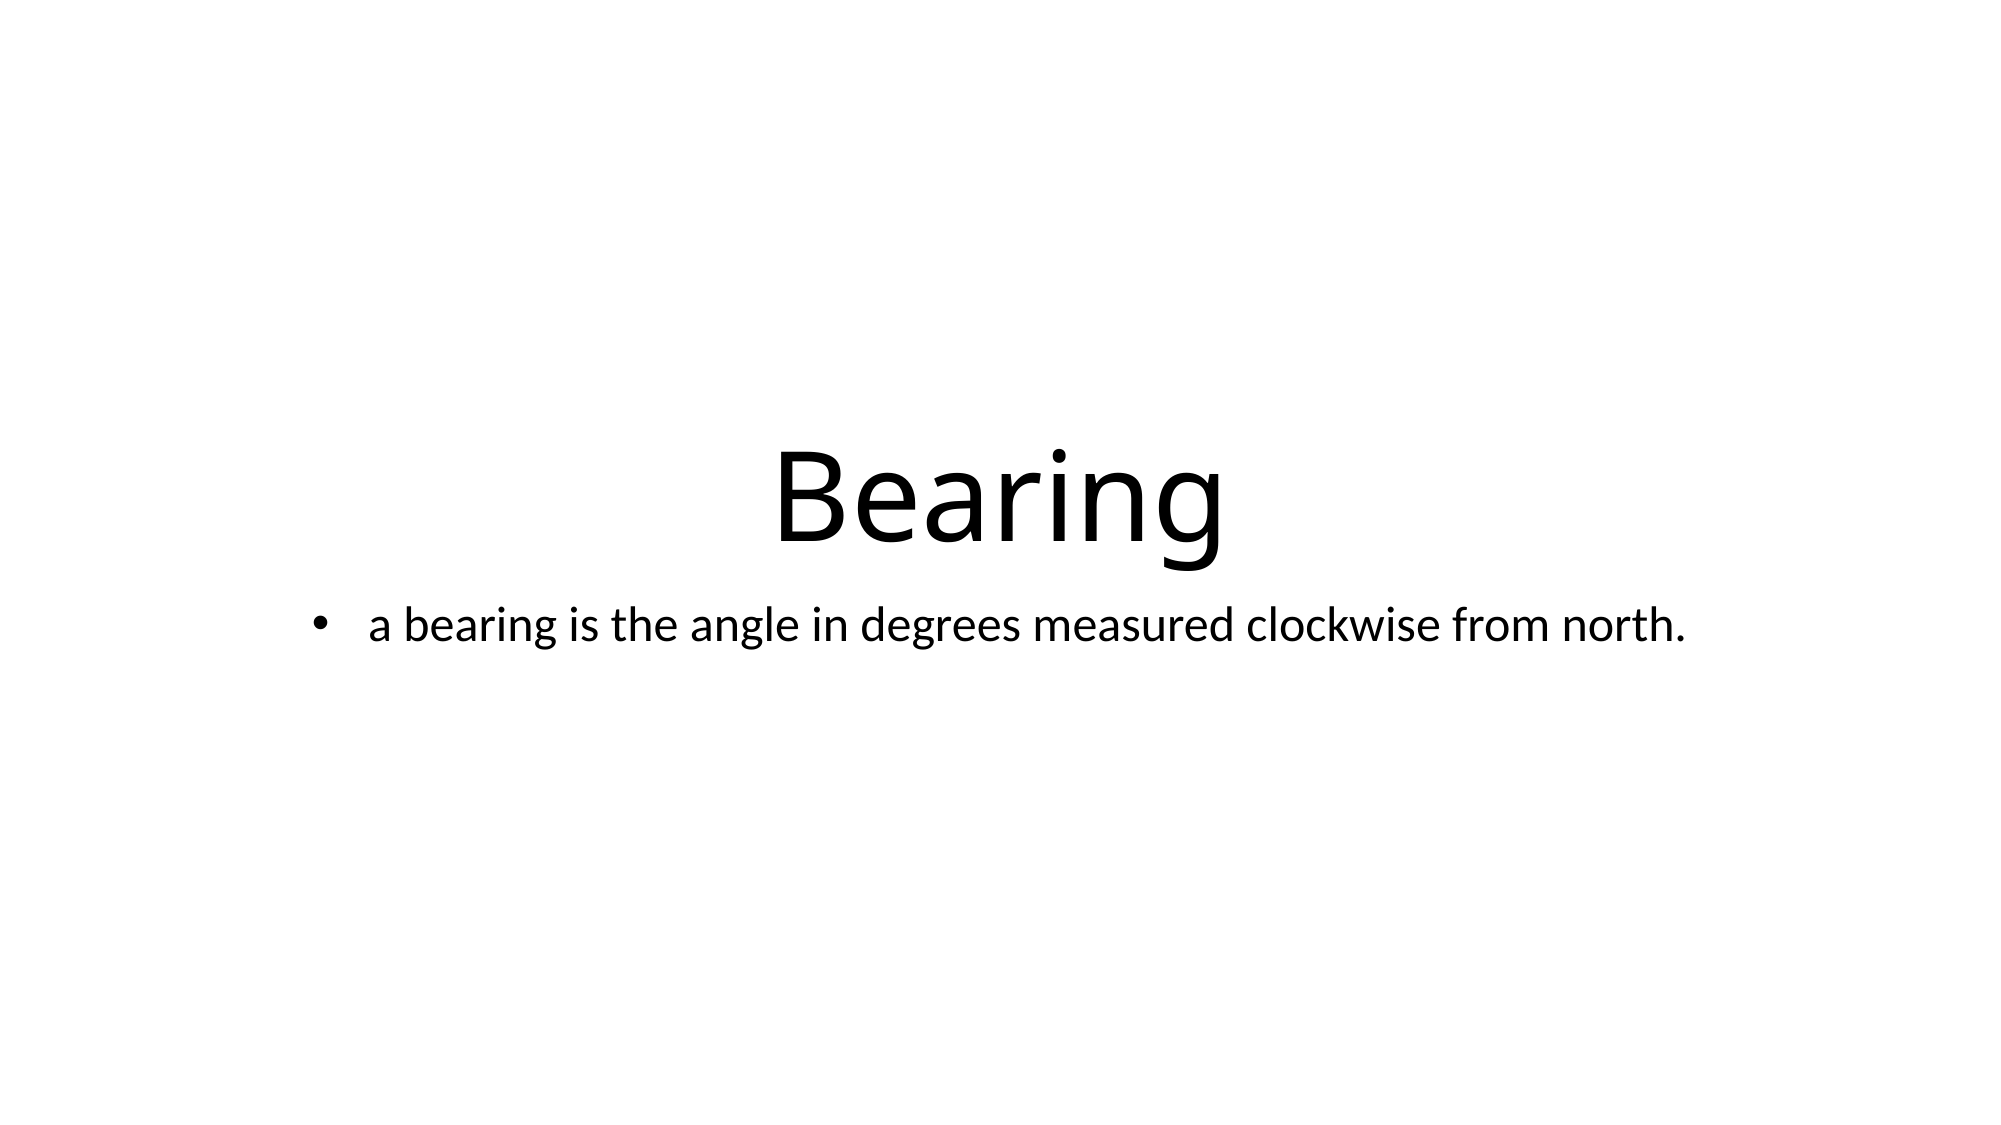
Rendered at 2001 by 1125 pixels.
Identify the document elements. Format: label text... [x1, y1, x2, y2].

title Bearing [249, 184, 1750, 576]
subtitle a bearing is the angle in degrees measured clockwise from north. [249, 590, 1750, 863]
